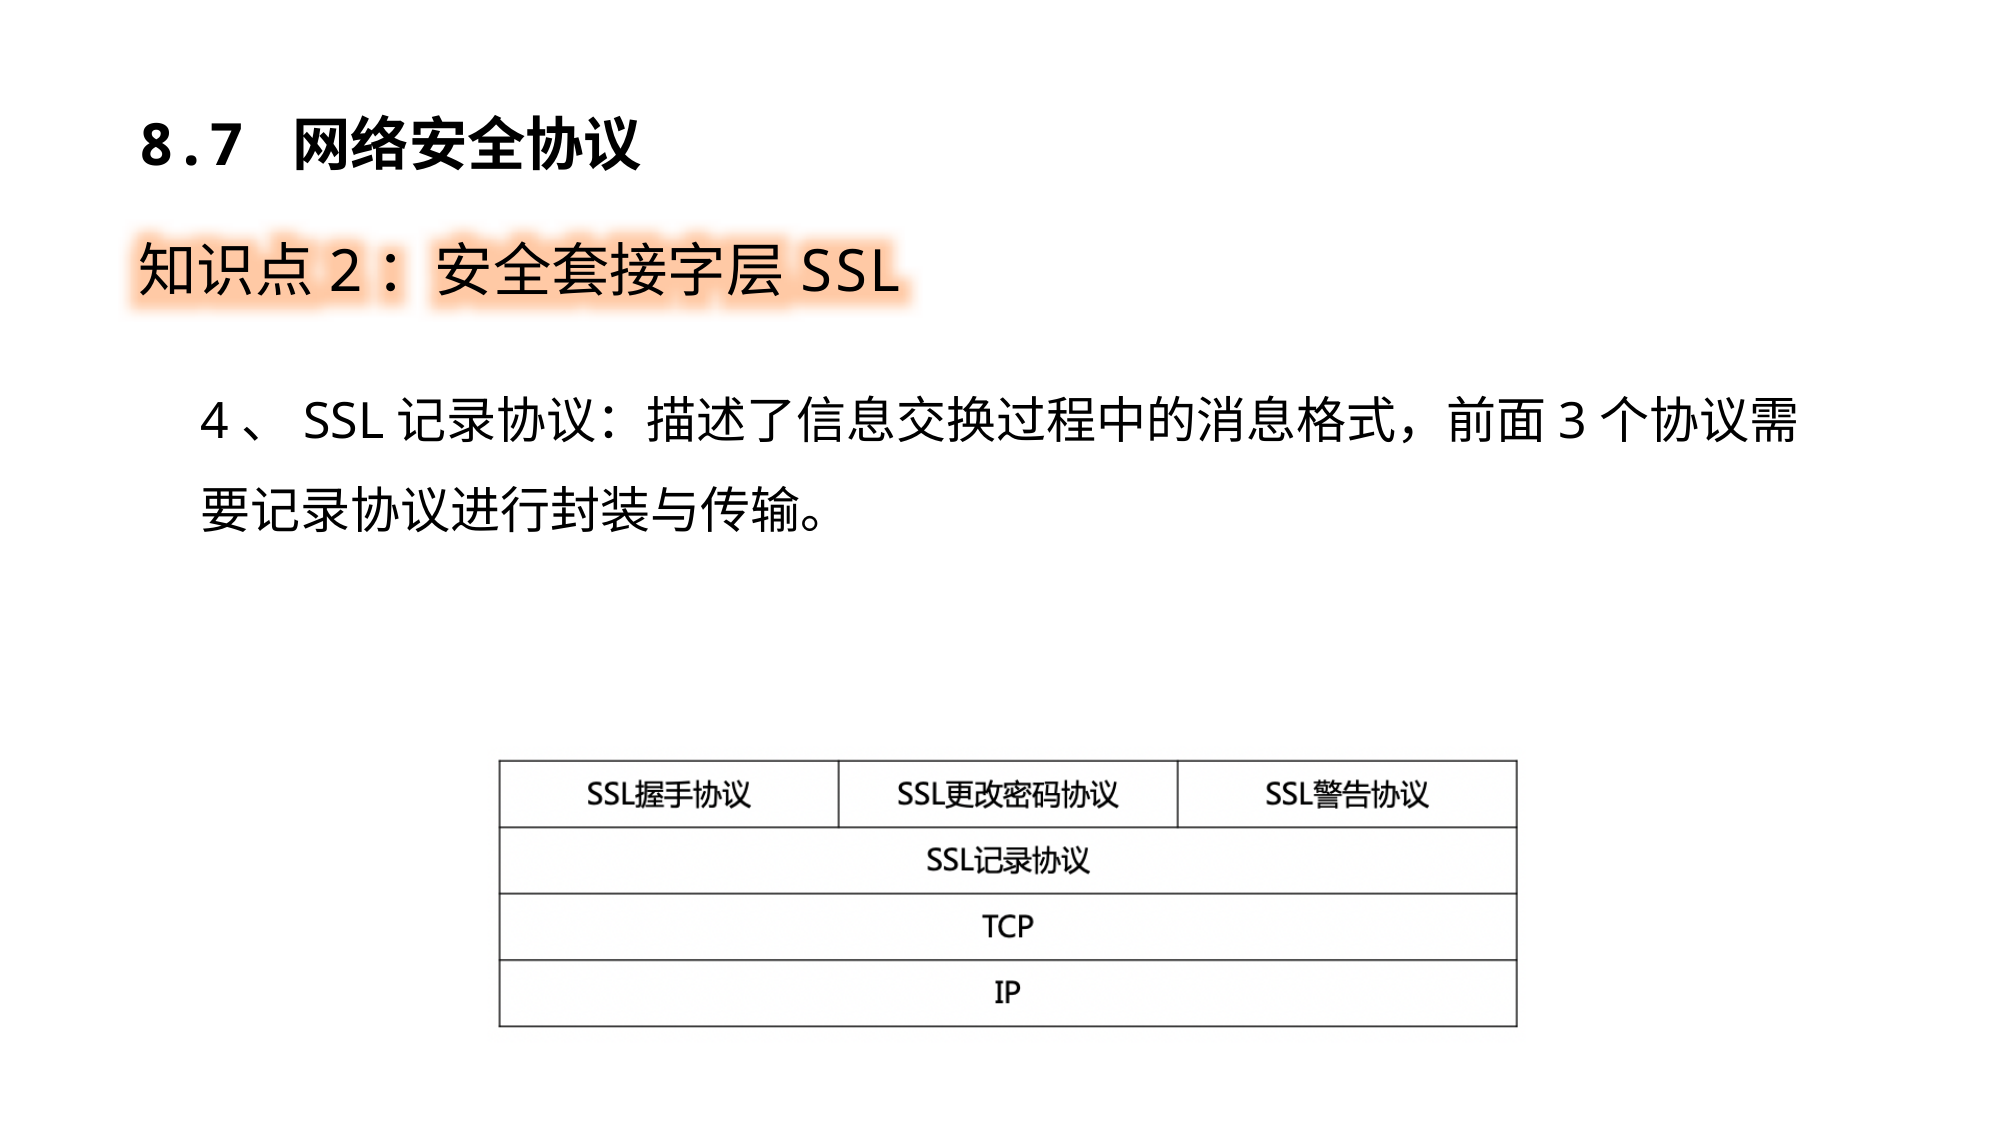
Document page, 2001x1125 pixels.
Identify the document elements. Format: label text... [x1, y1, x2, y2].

picture [487, 746, 1526, 1043]
text_box 8.7 网络安全协议 [120, 97, 1568, 151]
text_box 知识点2：安全套接字层SSL [120, 172, 1945, 329]
text_box 4、SSL记录协议：描述了信息交换过程中的消息格式，前面3个协议需要记录协议进行封装与传输。 [186, 350, 1827, 546]
table_cell y [118, 170, 1949, 335]
table_cell b [114, 166, 1954, 339]
